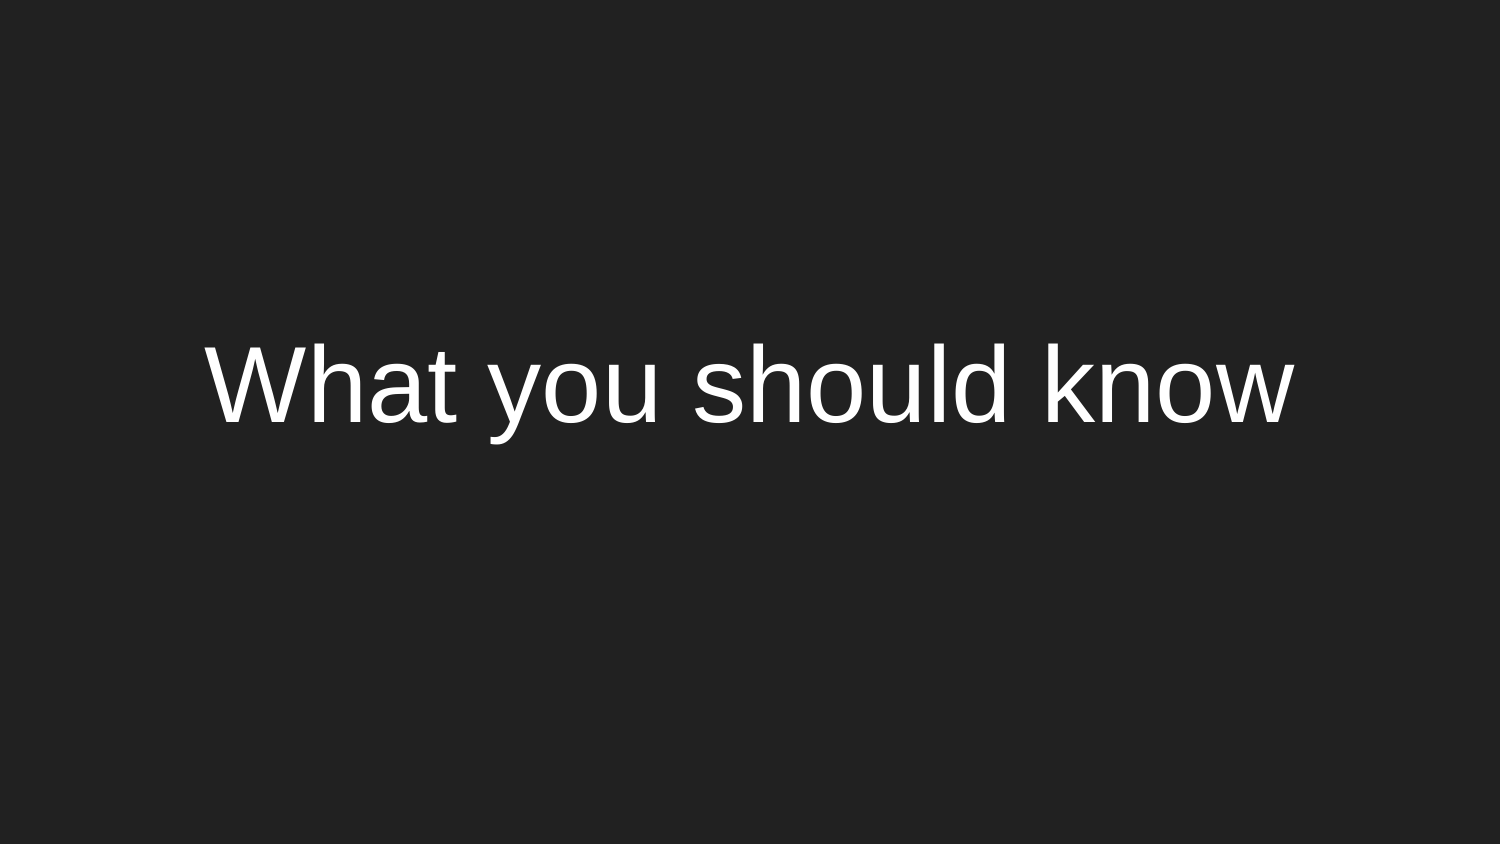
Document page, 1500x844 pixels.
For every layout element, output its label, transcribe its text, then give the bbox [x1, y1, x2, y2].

title What you should know [51, 122, 1449, 459]
